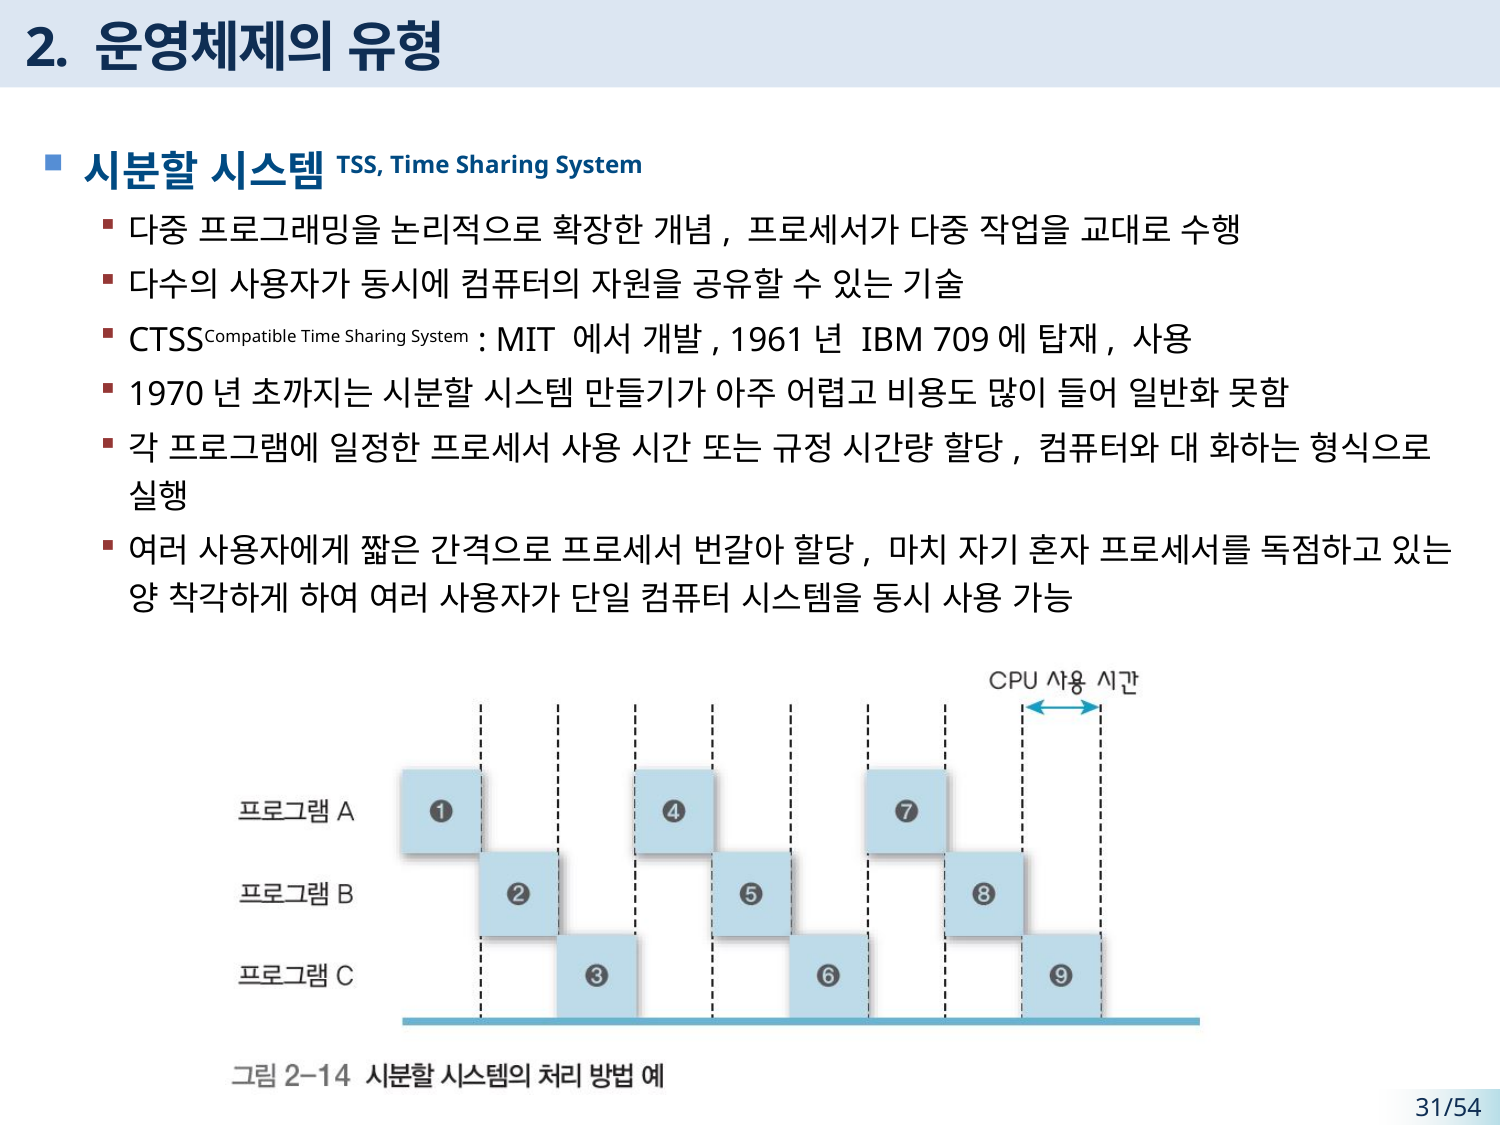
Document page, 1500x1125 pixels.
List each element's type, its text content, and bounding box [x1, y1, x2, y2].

picture [225, 635, 1211, 1096]
title 2. 운영체제의 유형 [10, 5, 1437, 84]
list 시분할 시스템TSS, Time Sharing System 다중 프로그래밍을 논리적으로 확장한 개념, 프로세서가 다중 작업을 교대로 수행 다수의 사용자가 동시에 컴퓨터의 자원을 공유할 수 있는 기술 CTSSCompatible Time Sharing System : MIT 에서 개발, 1961년 IBM 709에 탑재, 사용 1970년 초까지는 시분할 시스템 만들기가 아주 어렵고 비용도 많이 들어 일반화 못함 각 프로그램에 일정한 프로세서 사용 시간 또는 규정 시간량 할당, 컴퓨터와 대 화하는 형식으로 실행 여러 사용자에게 짧은 간격으로 프로세서 번갈아 할당, 마치 자기 혼자 프로세서를 독점하고 있는 양 착각하게 하여 여러 사용자가 단일 컴퓨터 시스템을 동시 사용 가능 [10, 126, 1481, 1057]
